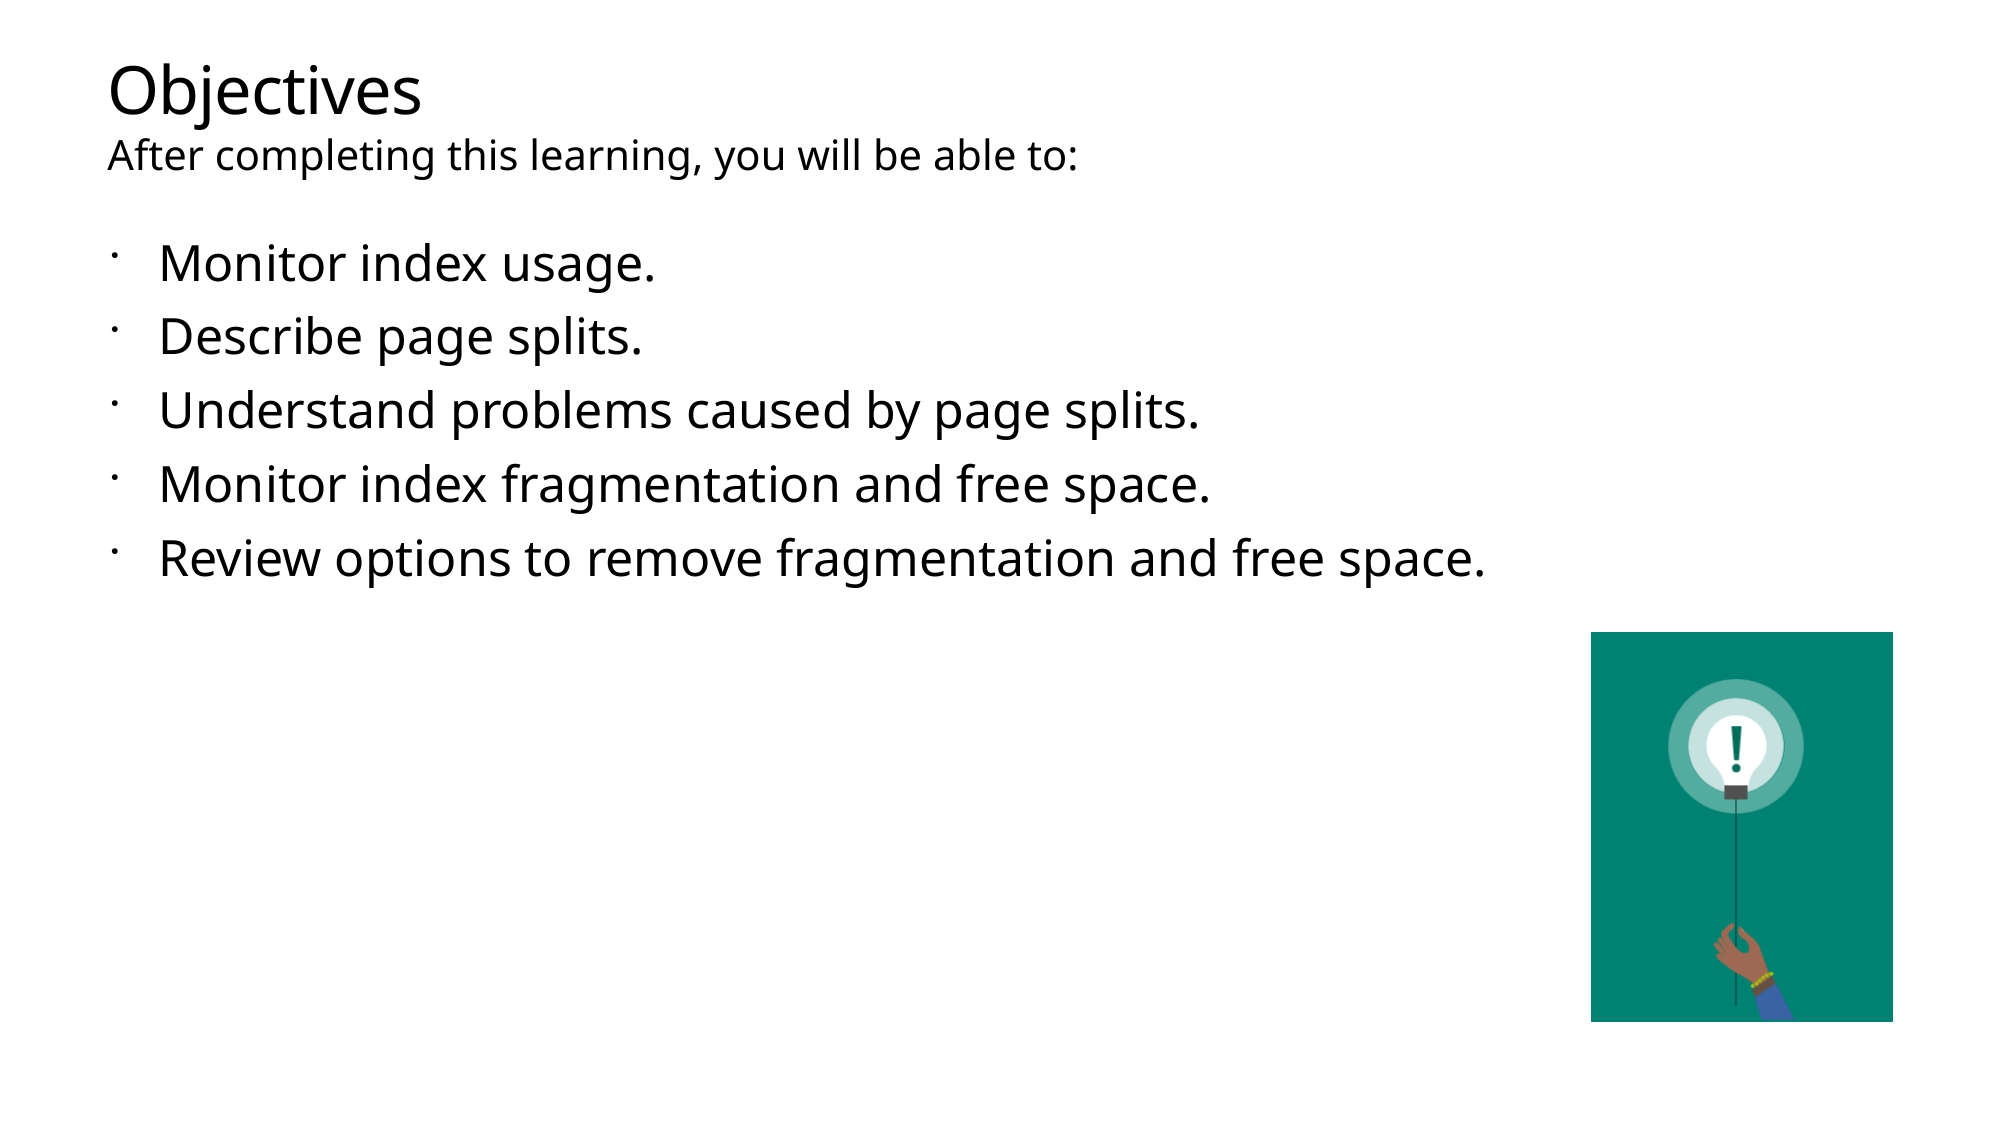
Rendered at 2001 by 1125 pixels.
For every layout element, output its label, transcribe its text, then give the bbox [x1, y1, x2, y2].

title Objectives [107, 52, 1893, 128]
picture [1591, 632, 1893, 1022]
subtitle After completing this learning, you will be able to: [107, 128, 1893, 205]
list Monitor index usage. Describe page splits. Understand problems caused by page splits. Monitor index fragmentation and free space. Review options to remove fragmentation and free space. [107, 230, 1893, 1022]
